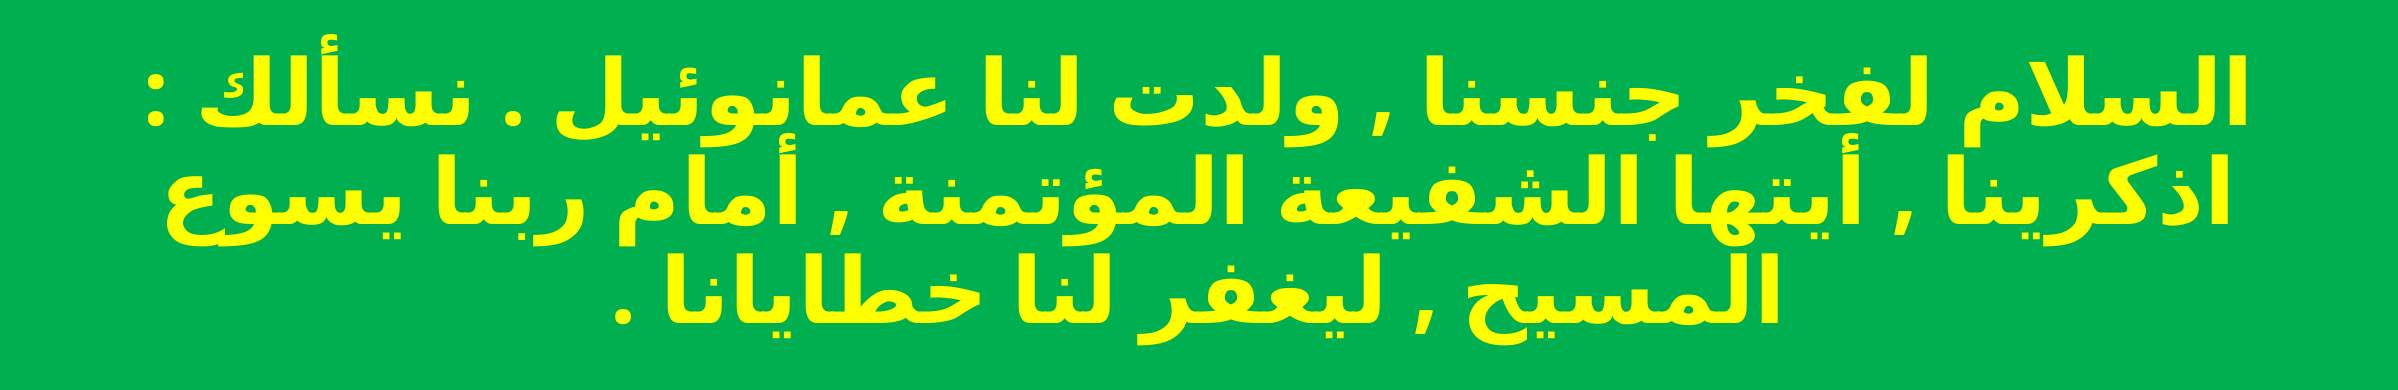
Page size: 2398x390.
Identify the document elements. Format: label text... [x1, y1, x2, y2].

list السلام لفخر جنسنا , ولدت لنا عمانوئيل . نسألك : اذكرينا , أيتها الشفيعة المؤتمنة , أمام ربنا يسوع المسيح , ليغفر لنا خطايانا . [0, 0, 2398, 390]
